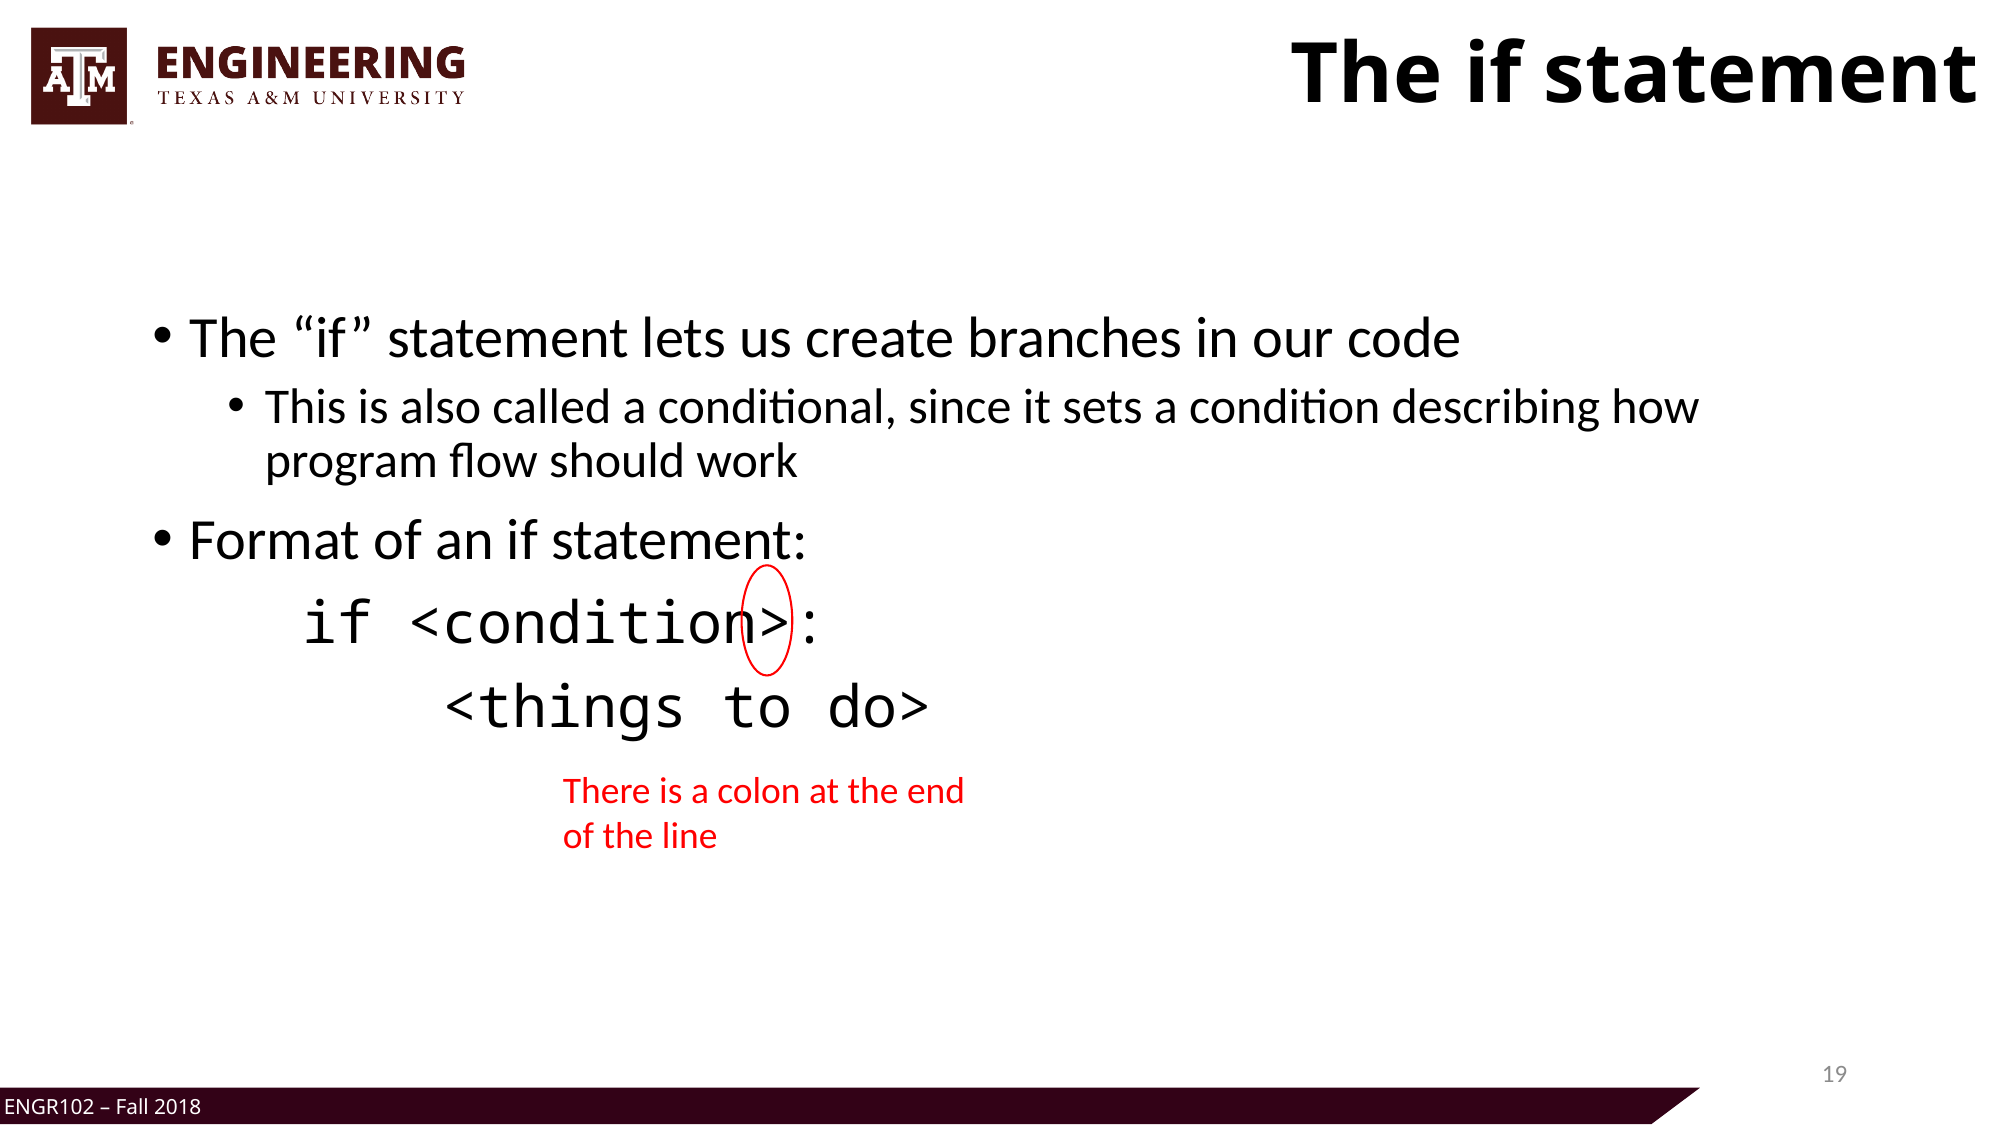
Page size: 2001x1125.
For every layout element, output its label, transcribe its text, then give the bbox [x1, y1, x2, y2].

text_box There is a colon at the end of the line [548, 758, 986, 864]
picture [24, 21, 474, 130]
list The “if” statement lets us create branches in our code This is also called a conditional, since it sets a condition describing how program flow should work Format of an if statement: if <condition>: <things to do> [137, 299, 1863, 1014]
text_box [740, 564, 794, 677]
title The if statement [895, 0, 1995, 151]
slide_number 19 [1412, 1042, 1863, 1103]
